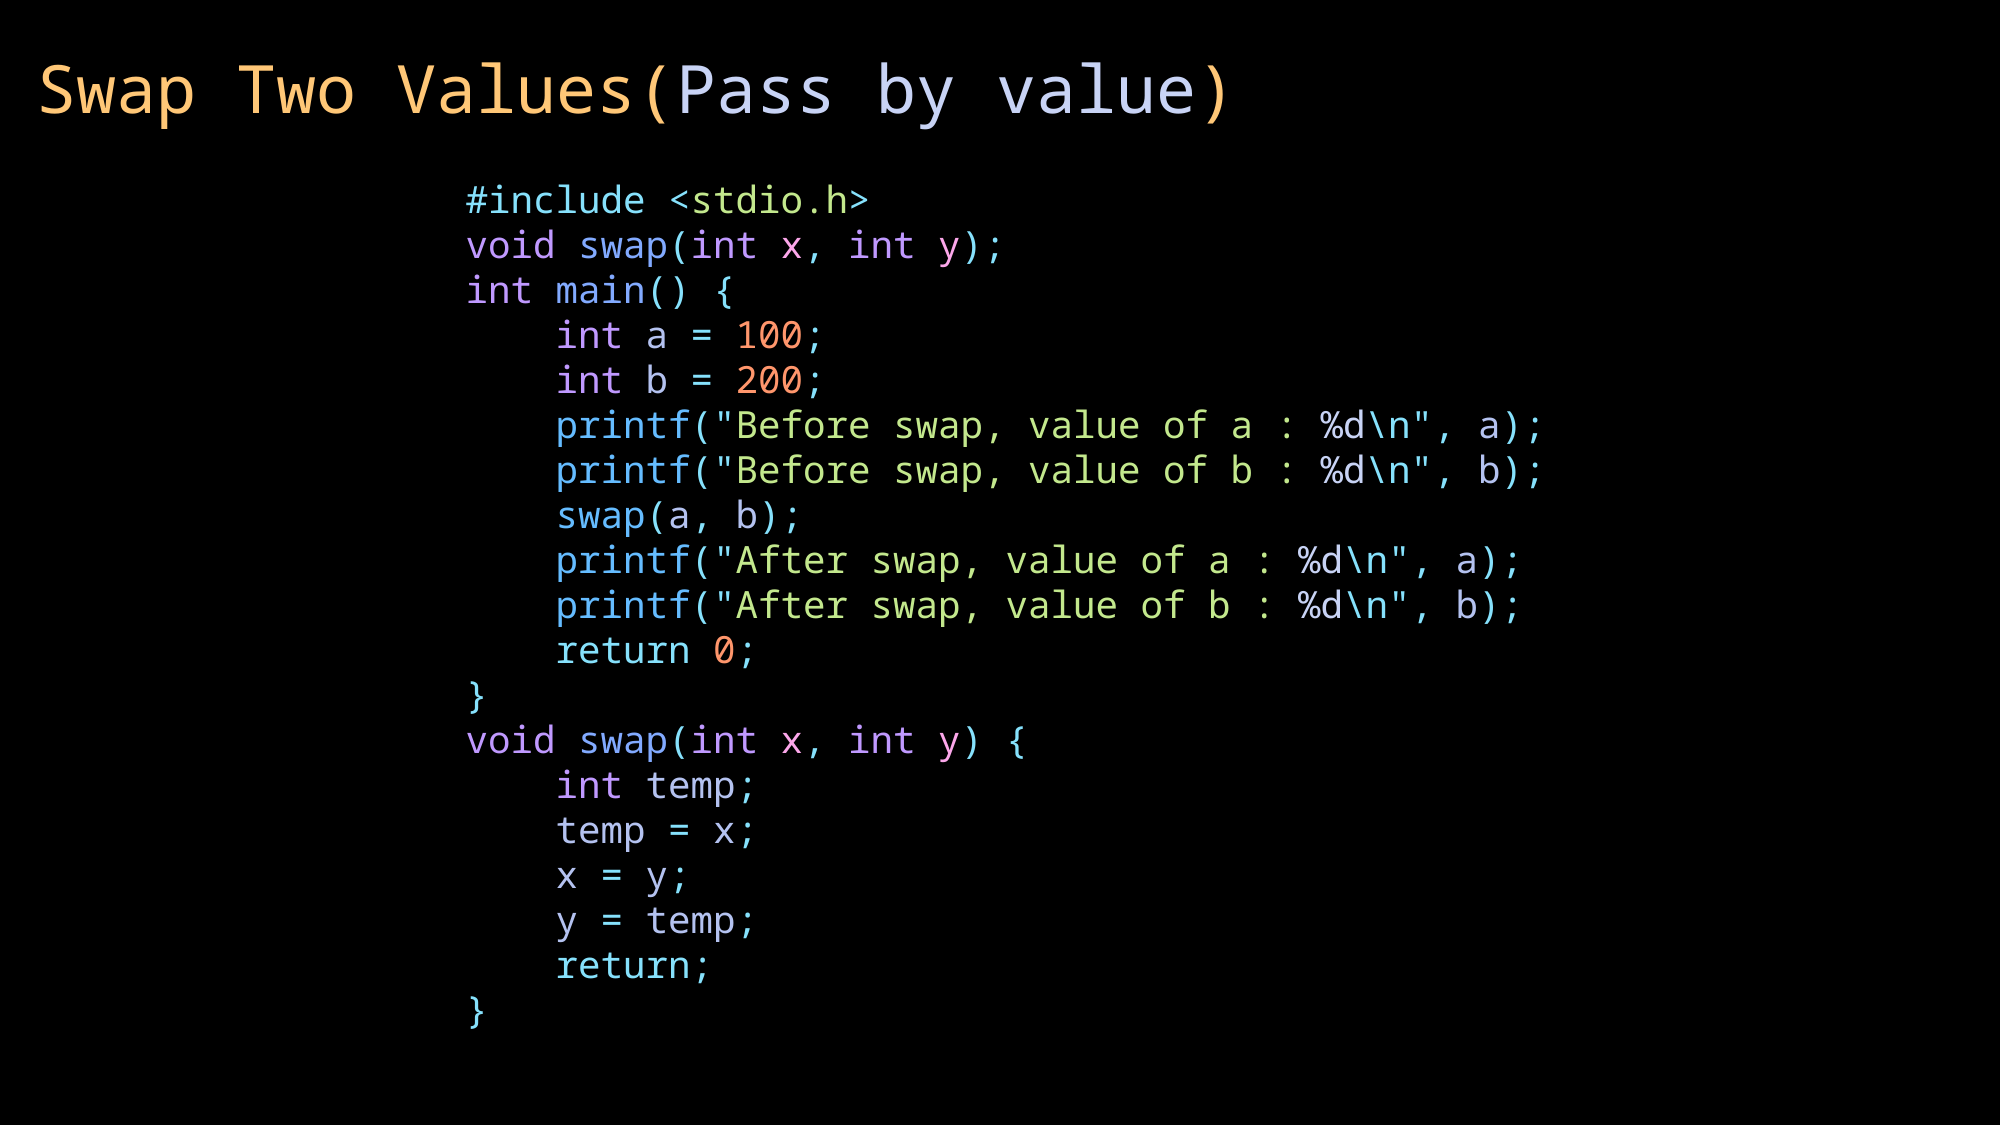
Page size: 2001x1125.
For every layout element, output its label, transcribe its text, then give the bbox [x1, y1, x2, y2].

text_box #include <stdio.h> void swap(int x, int y); int main() { int a = 100; int b = 200; printf("Before swap, value of a : %d\n", a); printf("Before swap, value of b : %d\n", b); swap(a, b); printf("After swap, value of a : %d\n", a); printf("After swap, value of b : %d\n", b); return 0; } void swap(int x, int y) { int temp; temp = x; x = y; y = temp; return; } [450, 168, 1678, 1039]
text_box Swap Two Values(Pass by value) [21, 39, 1914, 135]
